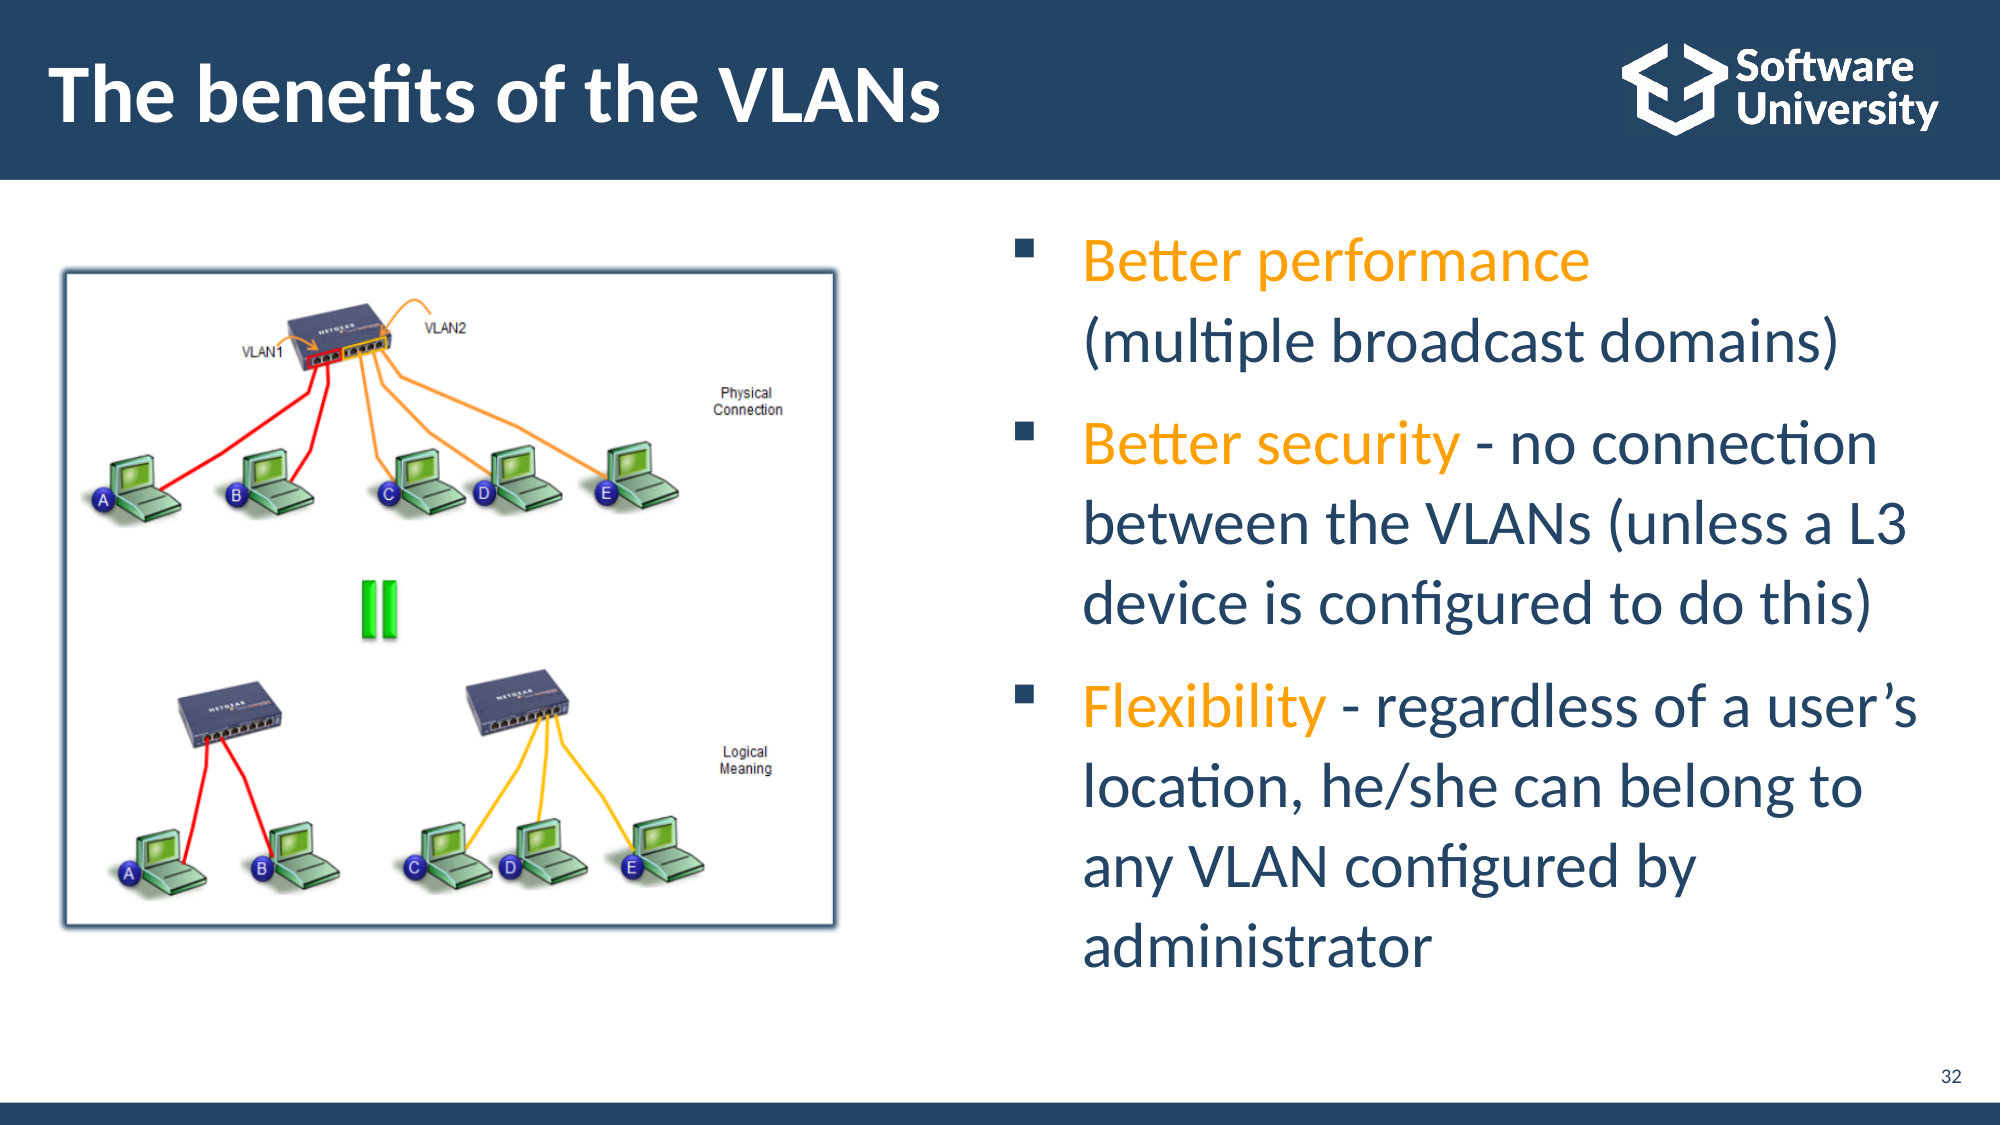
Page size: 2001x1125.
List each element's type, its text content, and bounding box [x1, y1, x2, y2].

picture [1622, 43, 1939, 136]
slide_number 32 [1897, 1049, 1968, 1101]
list Better performance (multiple broadcast domains) Better security - no connection between the VLANs (unless a L3 device is configured to do this) Flexibility - regardless of a user’s location, he/she can belong to any VLAN configured by administrator [992, 208, 1952, 1034]
picture [66, 274, 833, 924]
title The benefits of the VLANs [31, 16, 1591, 162]
